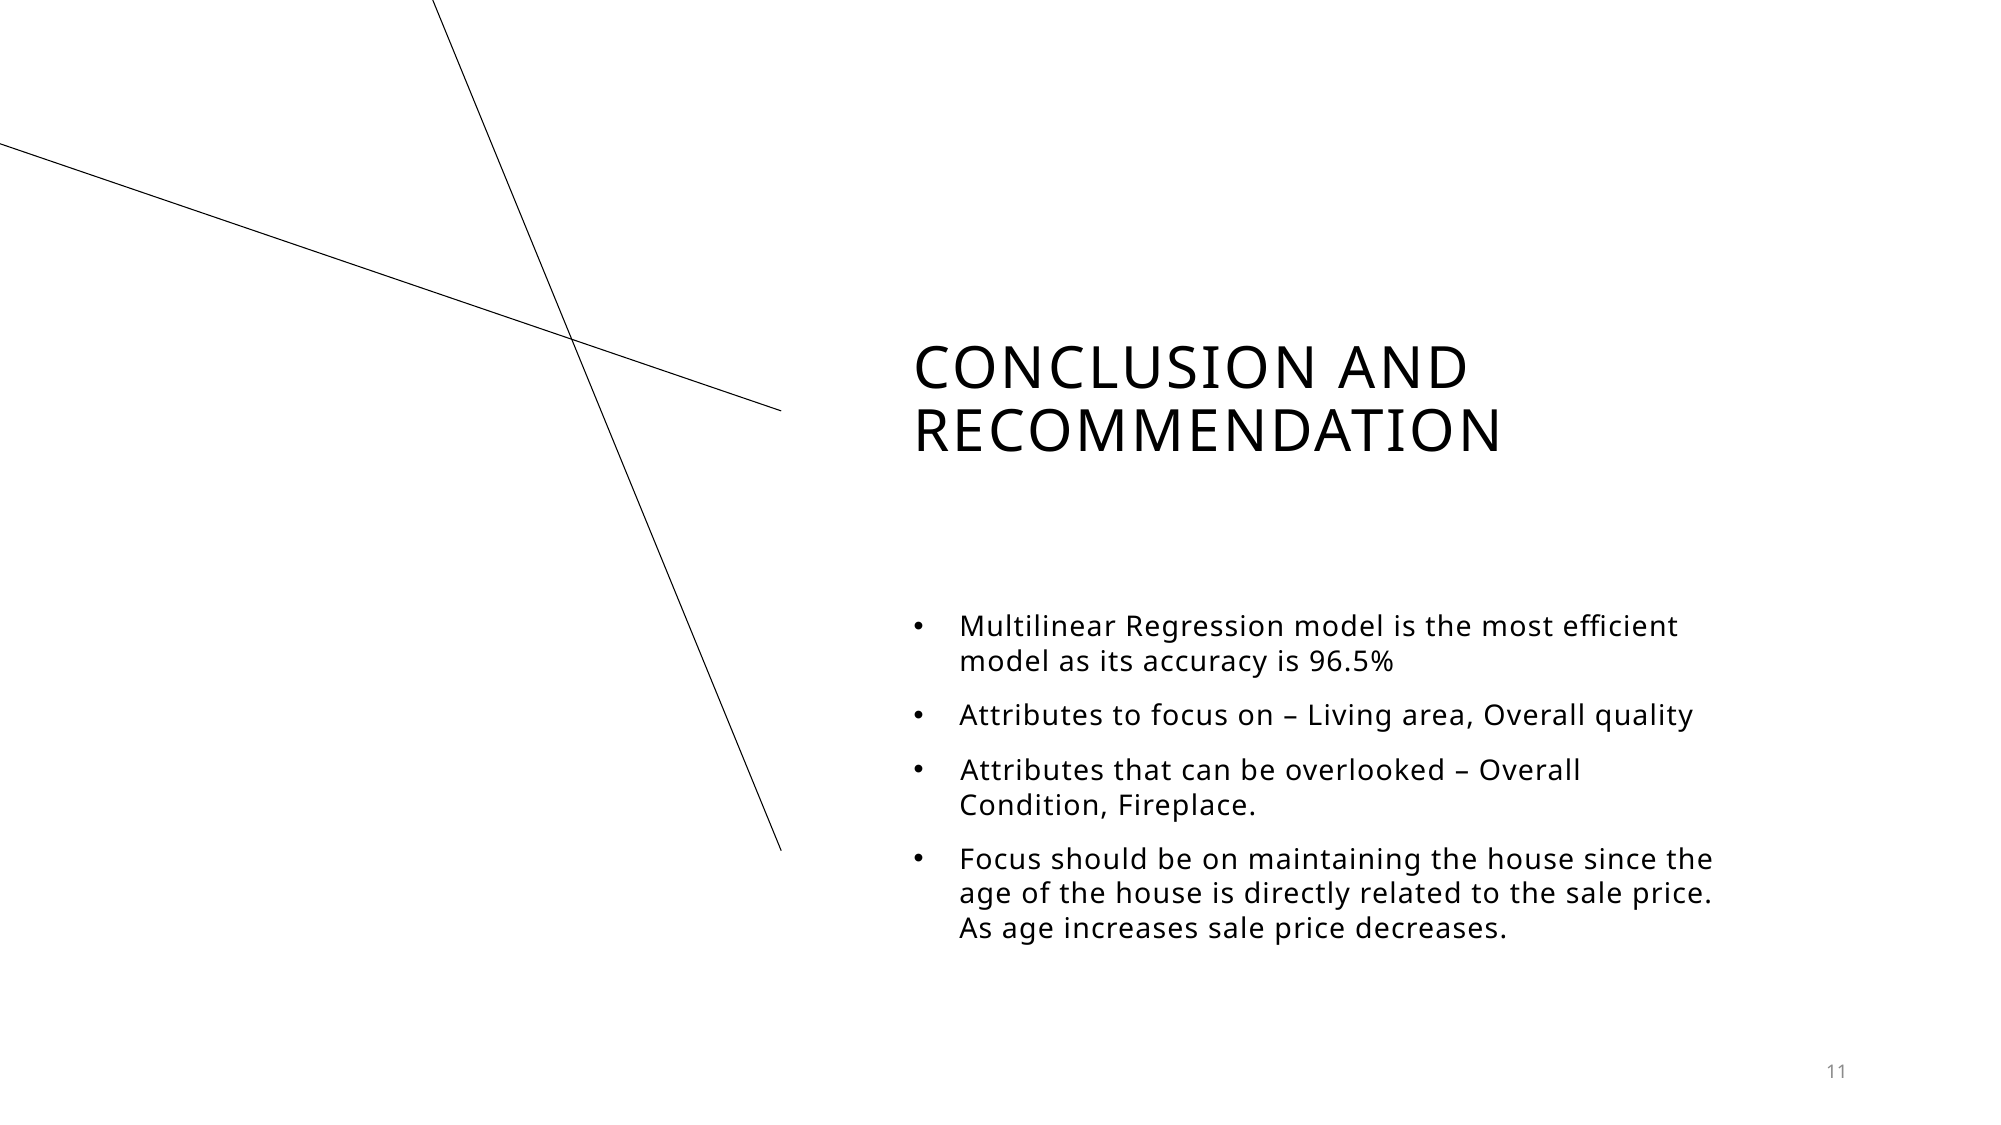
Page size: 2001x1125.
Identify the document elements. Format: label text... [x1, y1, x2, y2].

title Conclusion And recommendation [898, 274, 1737, 472]
list Multilinear Regression model is the most efficient model as its accuracy is 96.5% Attributes to focus on – Living area, Overall quality ​Attributes that can be overlooked – Overall Condition, Fireplace. Focus should be on maintaining the house since the age of the house is directly related to the sale price. As age increases sale price decreases. [898, 600, 1737, 954]
slide_number 11 [1412, 1042, 1863, 1103]
